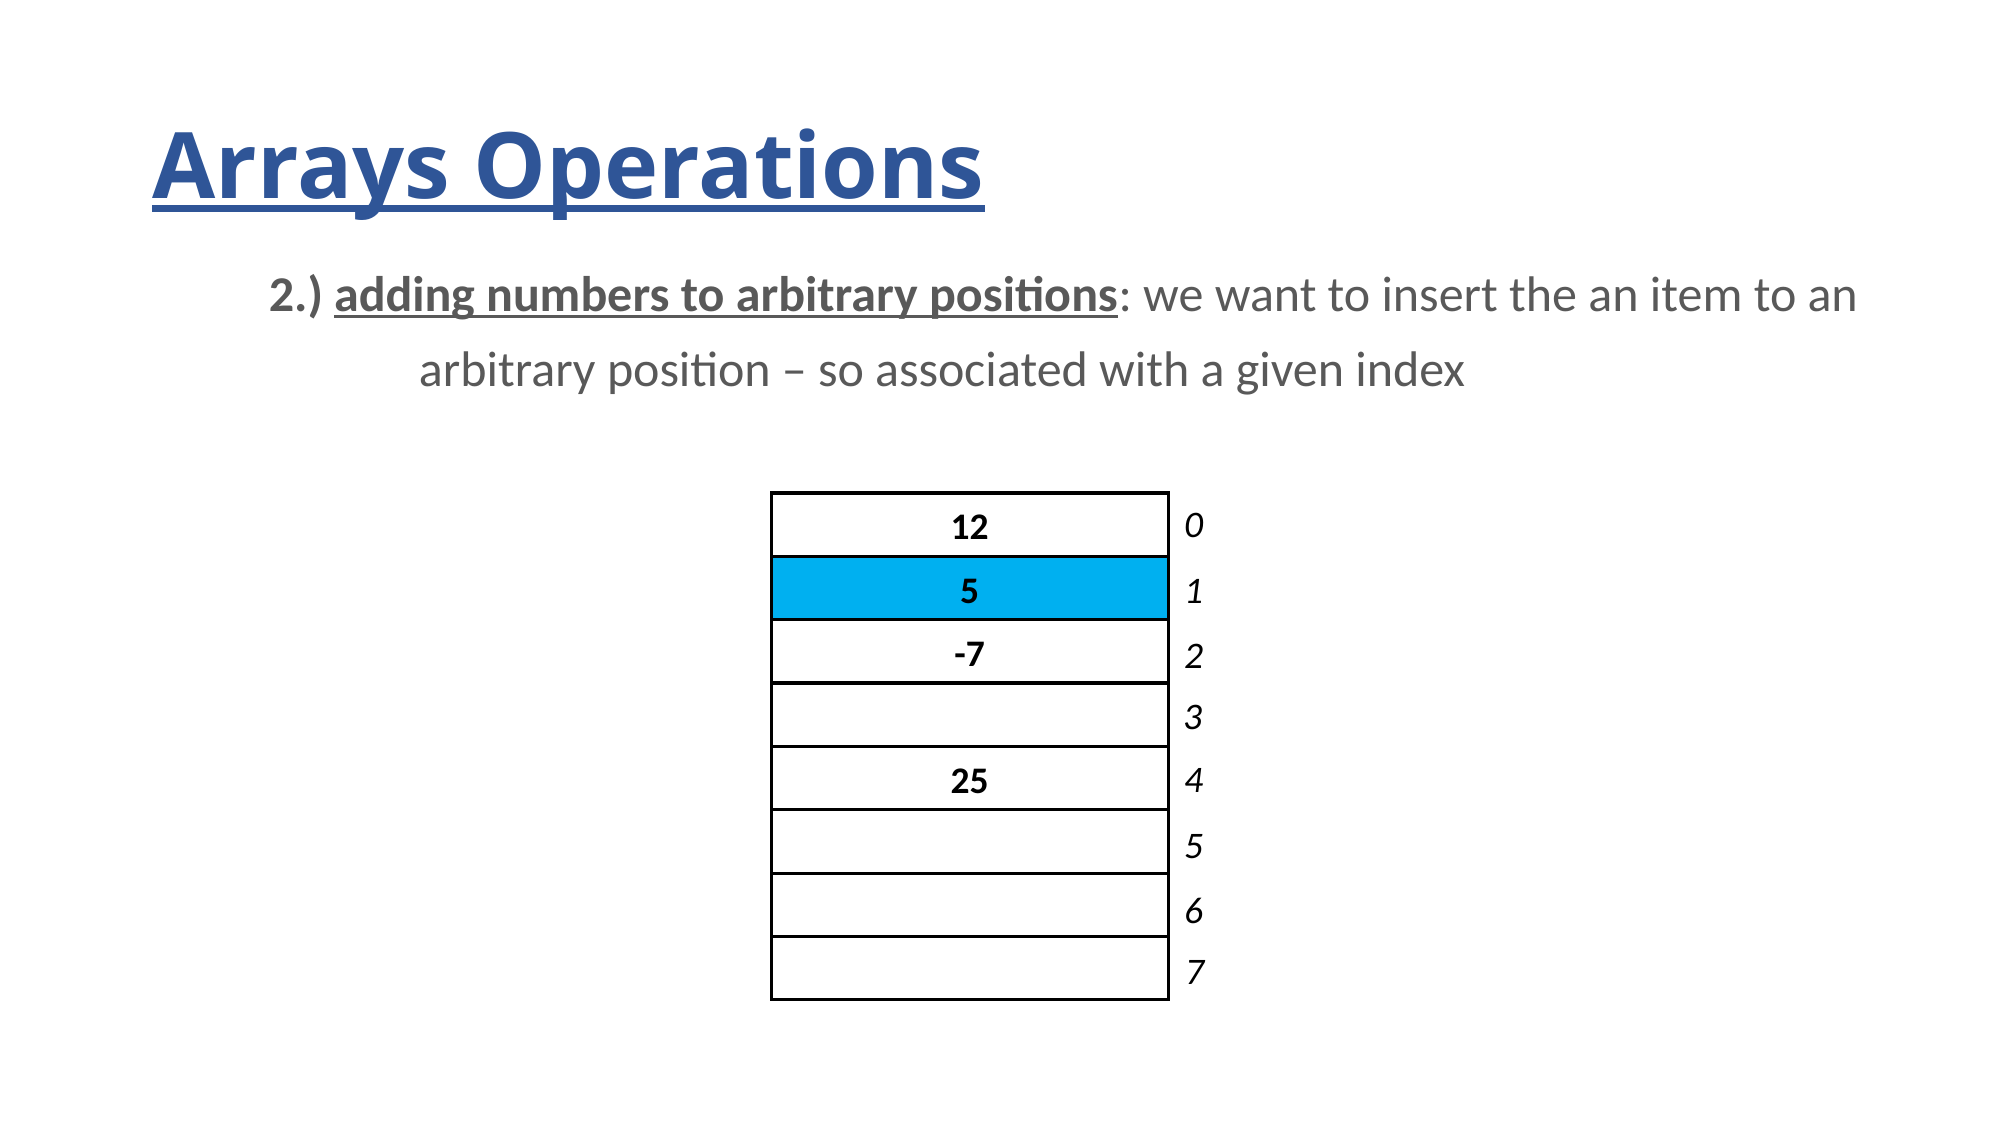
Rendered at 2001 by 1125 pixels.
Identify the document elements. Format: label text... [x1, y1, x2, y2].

text_box 5 [770, 555, 1169, 619]
text_box 2 [1169, 623, 1219, 684]
text_box [770, 936, 1169, 1001]
text_box 3 [1168, 684, 1216, 744]
text_box 1 [1169, 558, 1219, 618]
title Arrays Operations [137, 59, 1863, 278]
text_box 4 [1169, 748, 1219, 808]
text_box 7 [1170, 939, 1218, 1000]
text_box 0 [1169, 492, 1219, 553]
text_box [770, 872, 1169, 936]
text_box -7 [770, 619, 1169, 682]
text_box 25 [770, 745, 1169, 809]
list 2.) adding numbers to arbitrary positions: we want to insert the an item to an arbitrary position – so associated with a given index [253, 260, 1979, 442]
text_box 12 [770, 492, 1169, 555]
text_box [770, 682, 1169, 745]
text_box 5 [1169, 813, 1219, 874]
text_box [770, 809, 1169, 872]
text_box 6 [1169, 878, 1219, 939]
